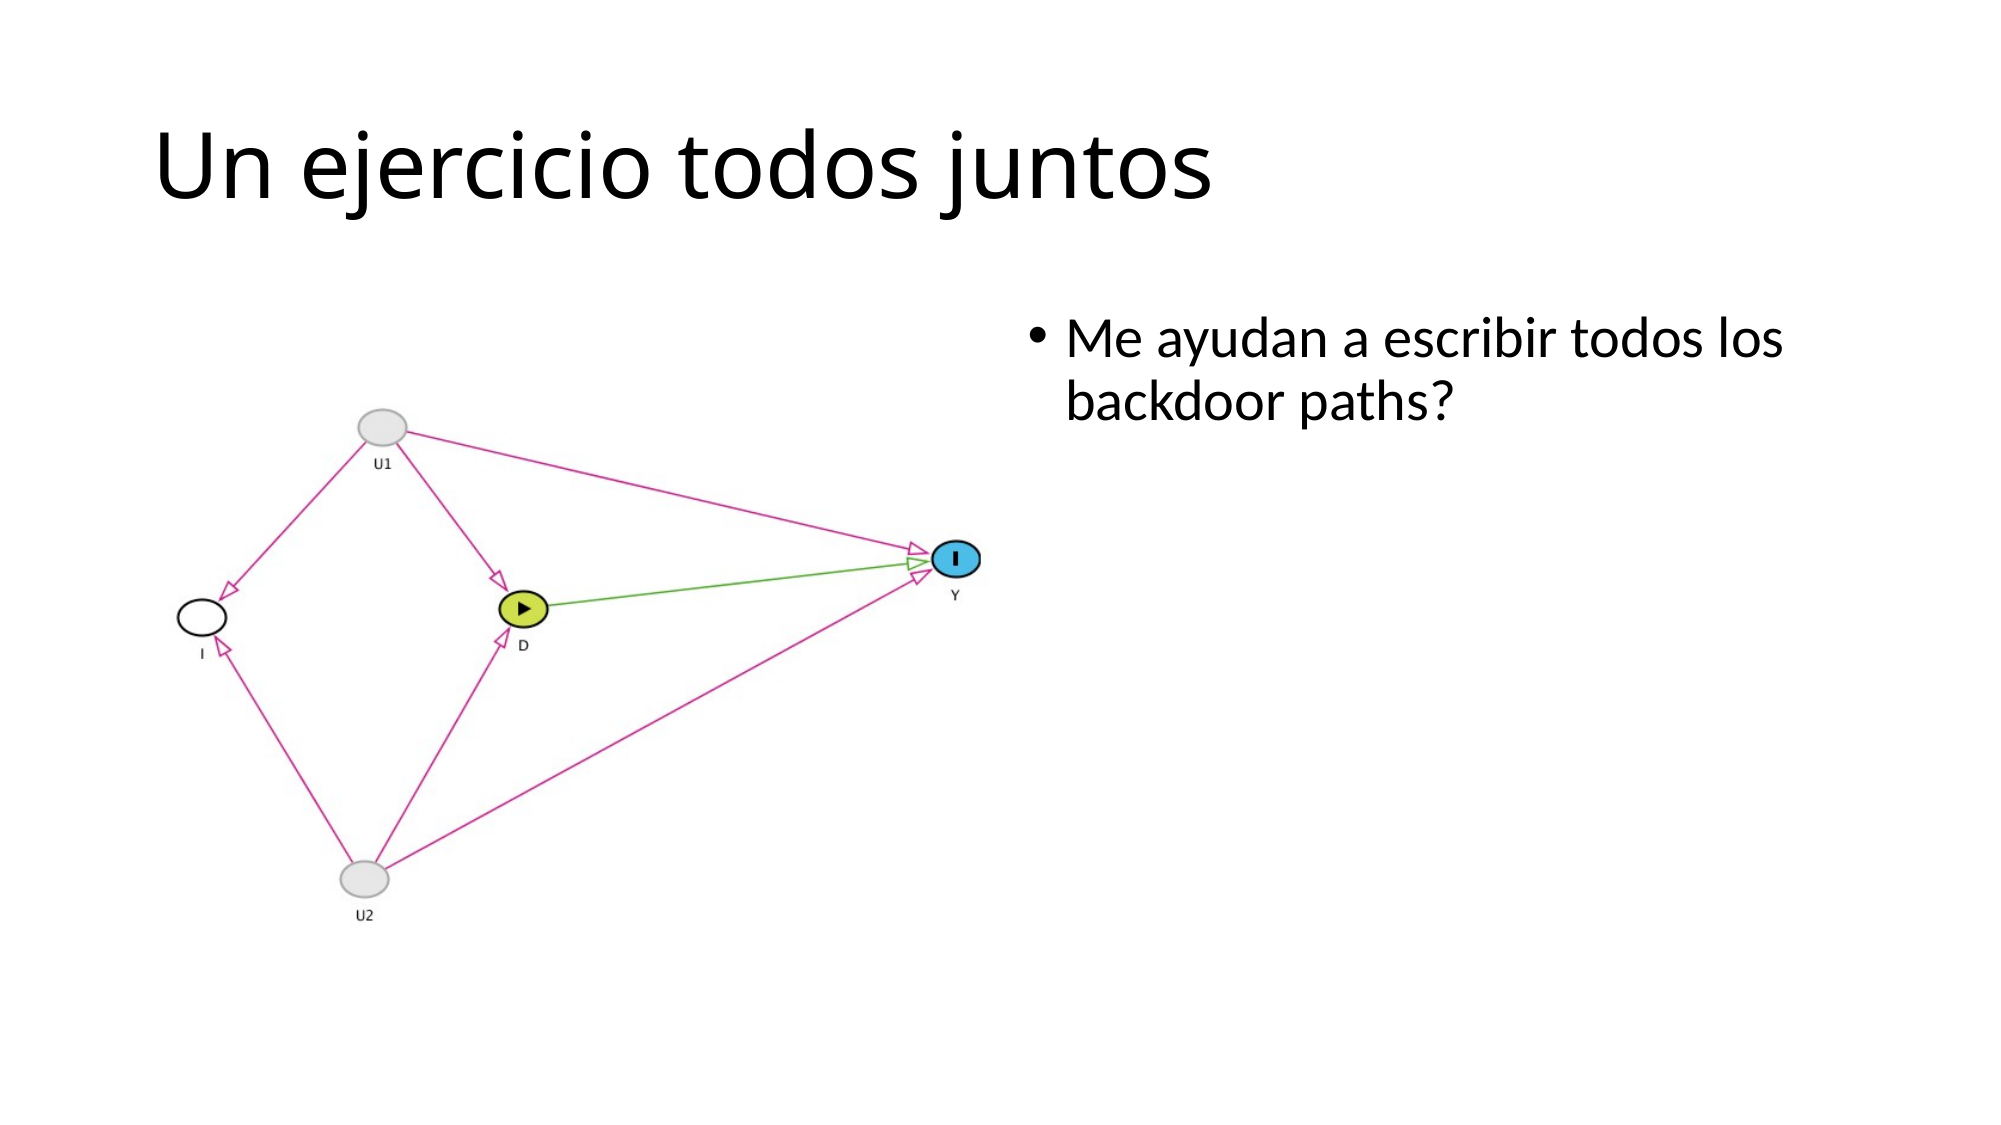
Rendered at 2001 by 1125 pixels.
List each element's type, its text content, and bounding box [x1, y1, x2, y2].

title Un ejercicio todos juntos [137, 59, 1863, 278]
list Me ayudan a escribir todos los backdoor paths? [1012, 299, 1863, 1014]
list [137, 383, 988, 930]
